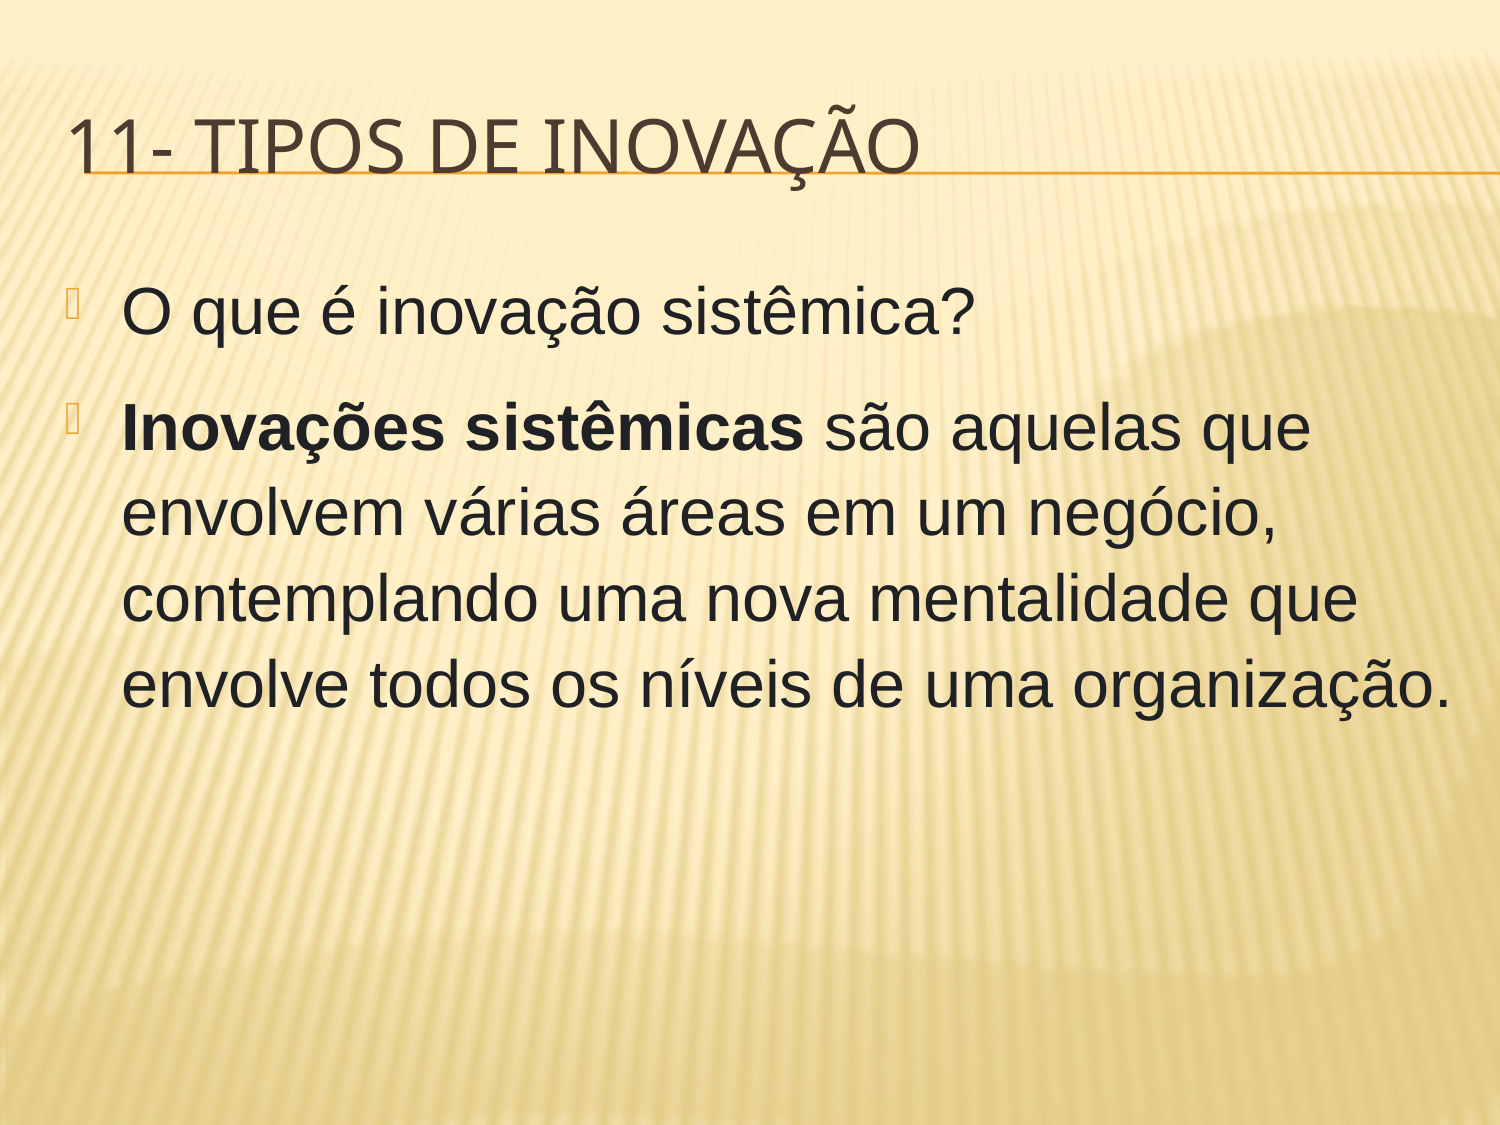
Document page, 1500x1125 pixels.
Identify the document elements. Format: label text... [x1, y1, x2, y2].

list O que é inovação sistêmica? Inovações sistêmicas são aquelas que envolvem várias áreas em um negócio, contemplando uma nova mentalidade que envolve todos os níveis de uma organização. [50, 254, 1475, 998]
title 11- TIPOS DE INOVAÇÃO [50, 75, 1475, 213]
